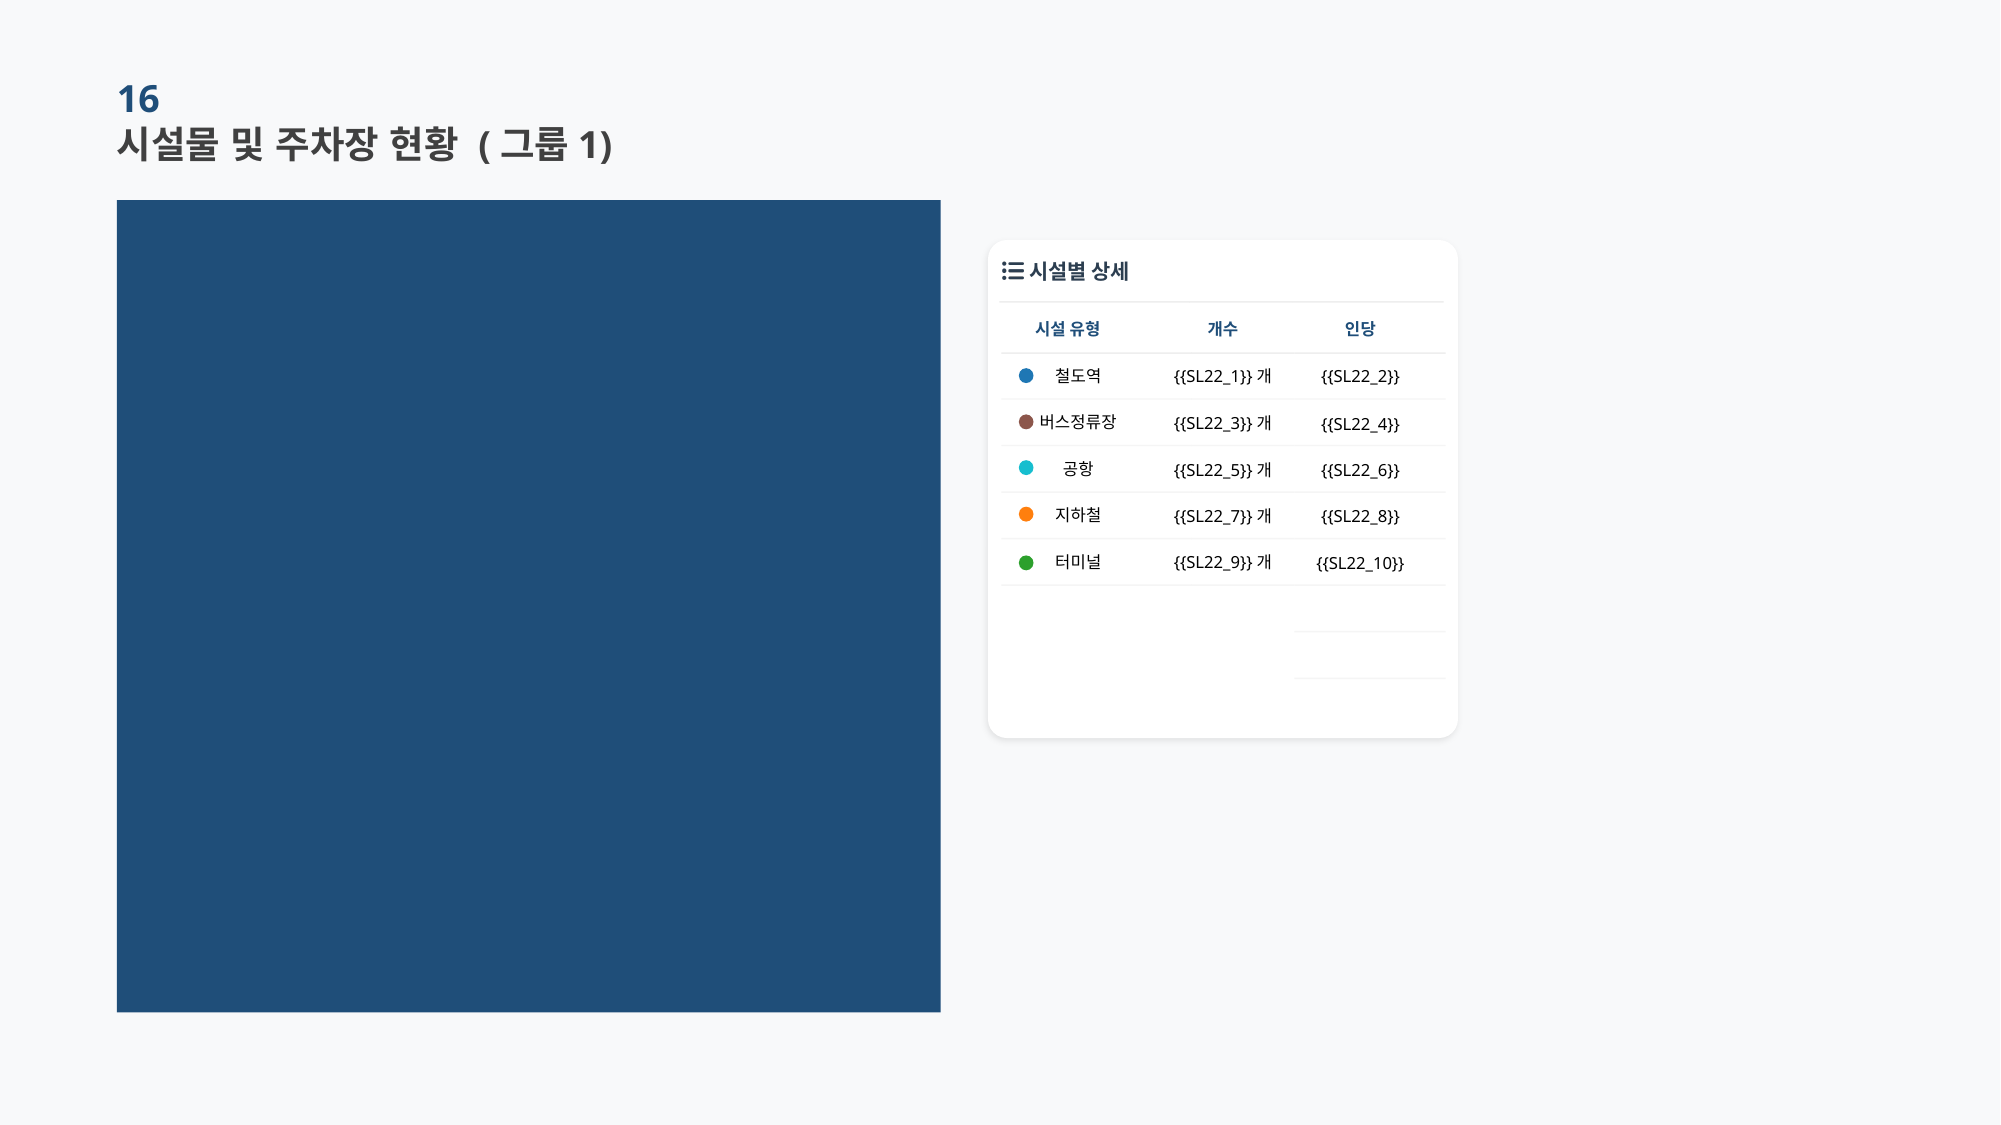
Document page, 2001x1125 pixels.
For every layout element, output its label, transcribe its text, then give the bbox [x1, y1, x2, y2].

text_box 인당 [1324, 316, 1397, 342]
text_box 버스정류장 [1039, 409, 1118, 435]
text_box {{SL22_6}} [1308, 457, 1413, 483]
text_box 철도역 [1039, 362, 1118, 388]
text_box 시설별 상세 [1030, 256, 1197, 288]
text_box [987, 239, 1459, 739]
text_box [1018, 506, 1034, 522]
text_box {{SL22_4}} [1308, 411, 1413, 437]
text_box {{SL22_5}}개 [1171, 456, 1275, 482]
text_box 시설 유형 [1013, 316, 1122, 342]
text_box [116, 200, 941, 1013]
text_box 터미널 [1039, 549, 1118, 575]
text_box {{SL22_2}} [1308, 363, 1413, 389]
text_box {{SL22_7}}개 [1171, 503, 1275, 529]
text_box {{SL22_10}} [1308, 550, 1413, 576]
text_box 개수 [1199, 316, 1246, 342]
text_box {{SL22_8}} [1308, 503, 1413, 529]
text_box 공항 [1039, 456, 1118, 482]
text_box 지하철 [1039, 502, 1118, 528]
text_box [1018, 414, 1034, 430]
text_box [1018, 460, 1034, 476]
text_box 16 [116, 66, 796, 129]
text_box [1018, 555, 1034, 571]
text_box {{SL22_9}}개 [1171, 549, 1275, 575]
text_box 시설물 및 주차장 현황 (그룹1) [116, 112, 941, 175]
picture [1001, 259, 1024, 282]
text_box [1018, 368, 1034, 384]
text_box {{SL22_1}}개 [1171, 362, 1275, 388]
text_box {{SL22_3}}개 [1171, 410, 1275, 436]
